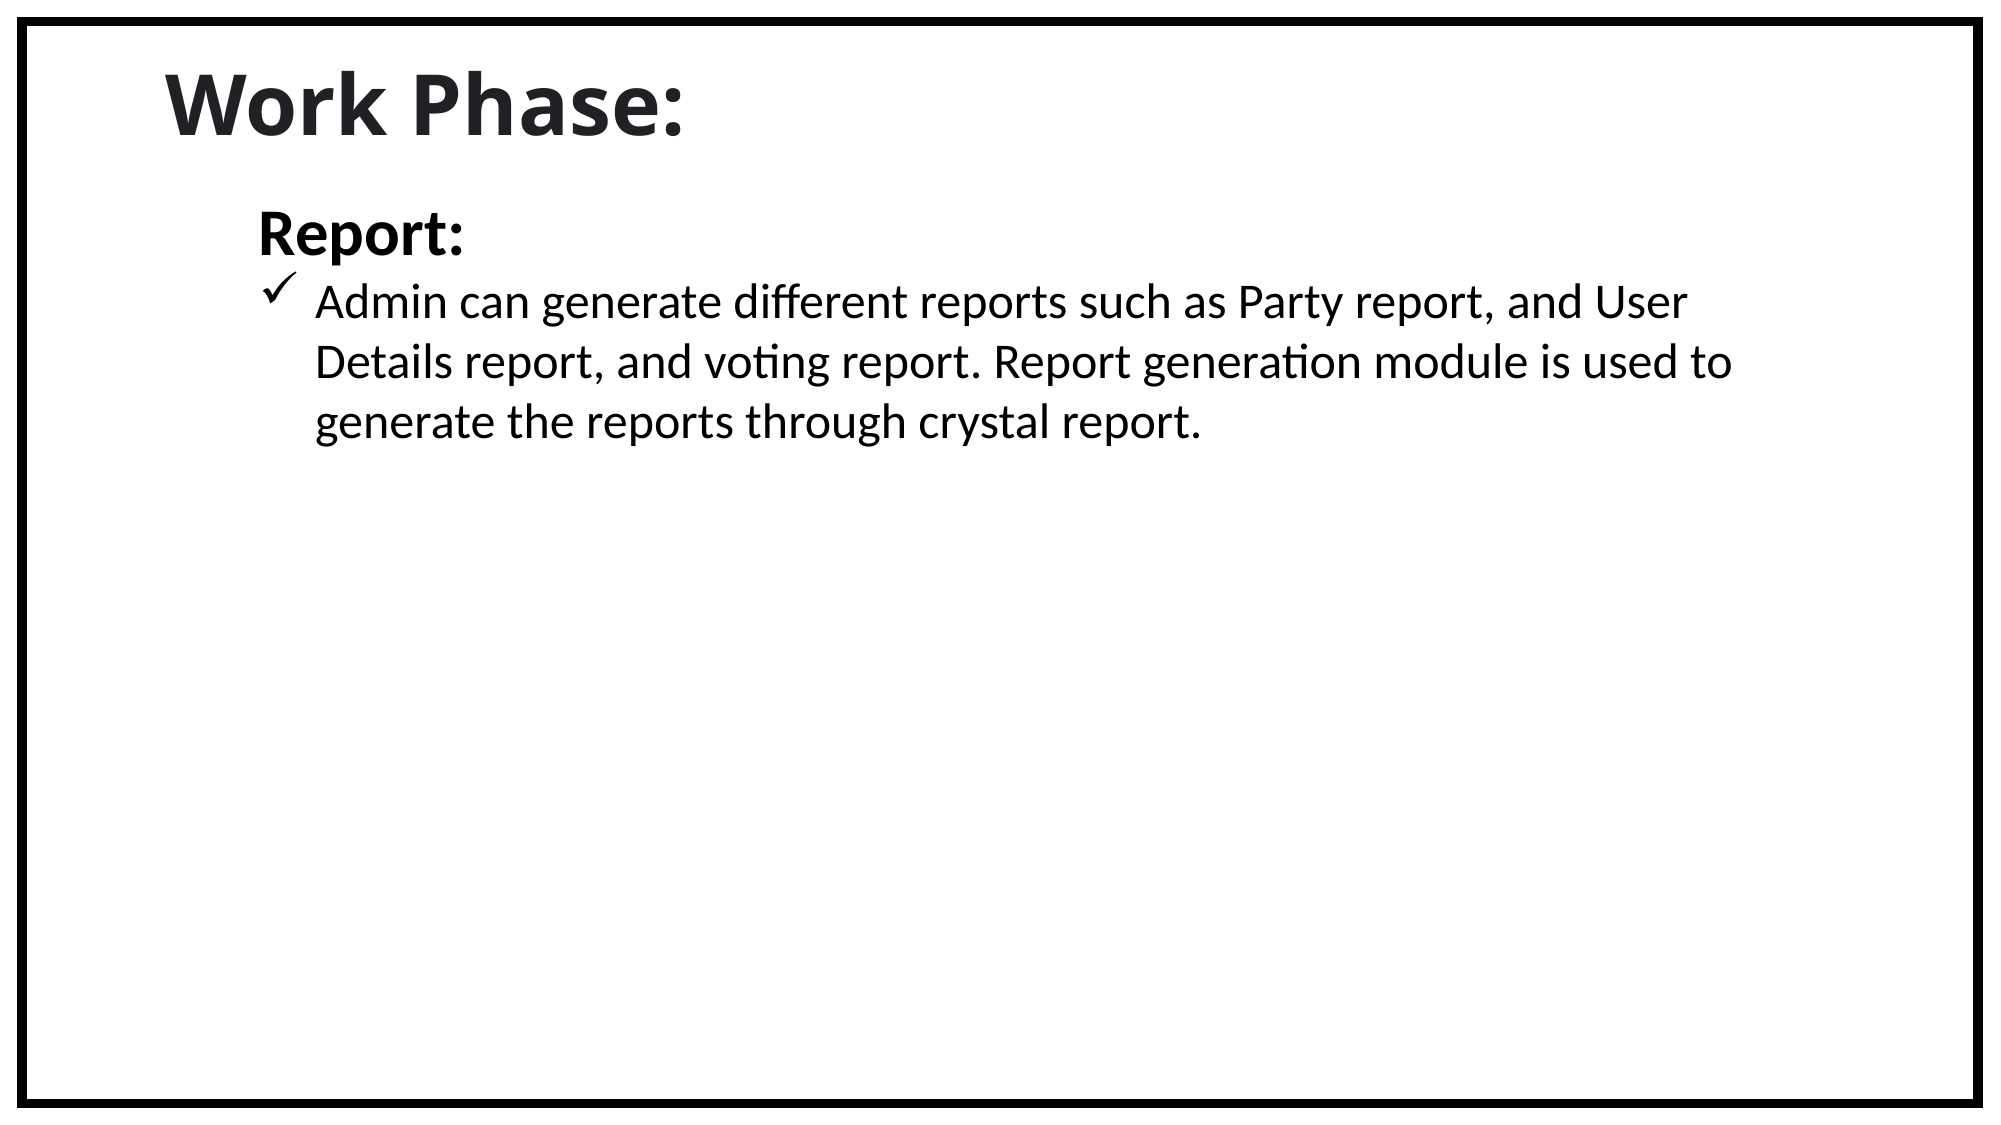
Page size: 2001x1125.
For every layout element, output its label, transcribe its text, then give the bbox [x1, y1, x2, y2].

text_box Report: Admin can generate different reports such as Party report, and User Details report, and voting report. Report generation module is used to generate the reports through crystal report. [244, 181, 1817, 456]
text_box [21, 20, 1979, 1105]
text_box Work Phase: [150, 55, 1845, 161]
